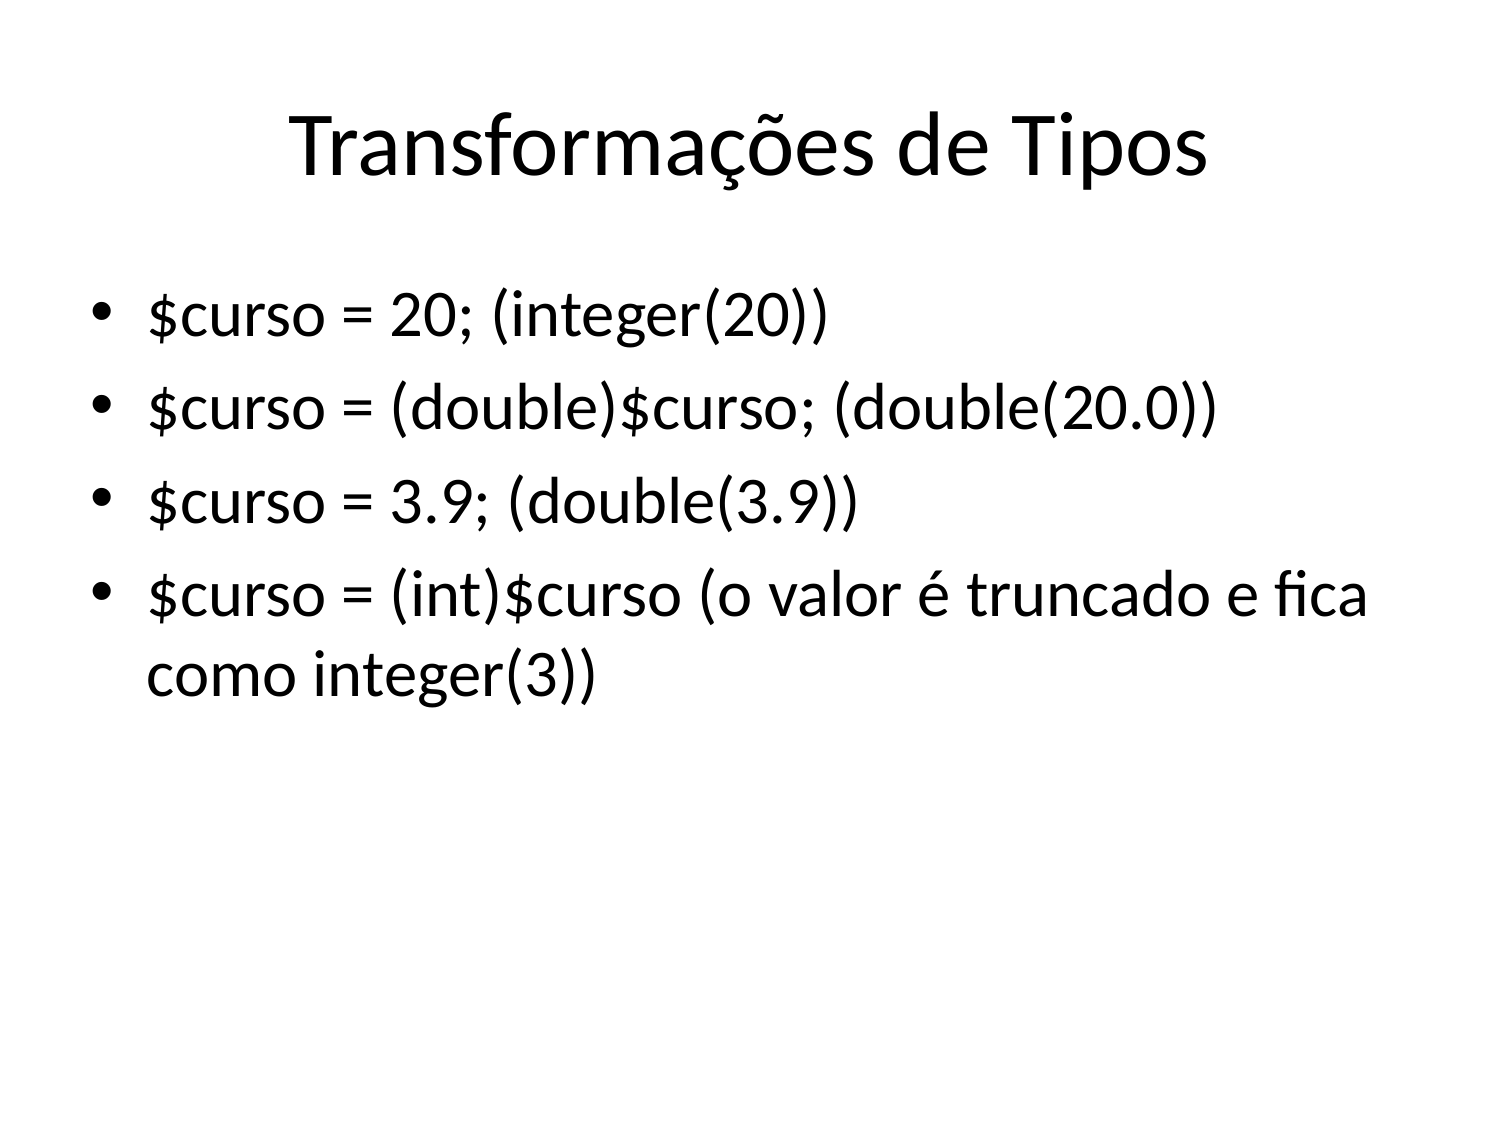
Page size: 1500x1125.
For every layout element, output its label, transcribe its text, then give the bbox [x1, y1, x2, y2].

list $curso = 20; (integer(20)) $curso = (double)$curso; (double(20.0)) $curso = 3.9; (double(3.9)) $curso = (int)$curso (o valor é truncado e fica como integer(3)) [75, 262, 1425, 1005]
title Transformações de Tipos [75, 45, 1425, 233]
